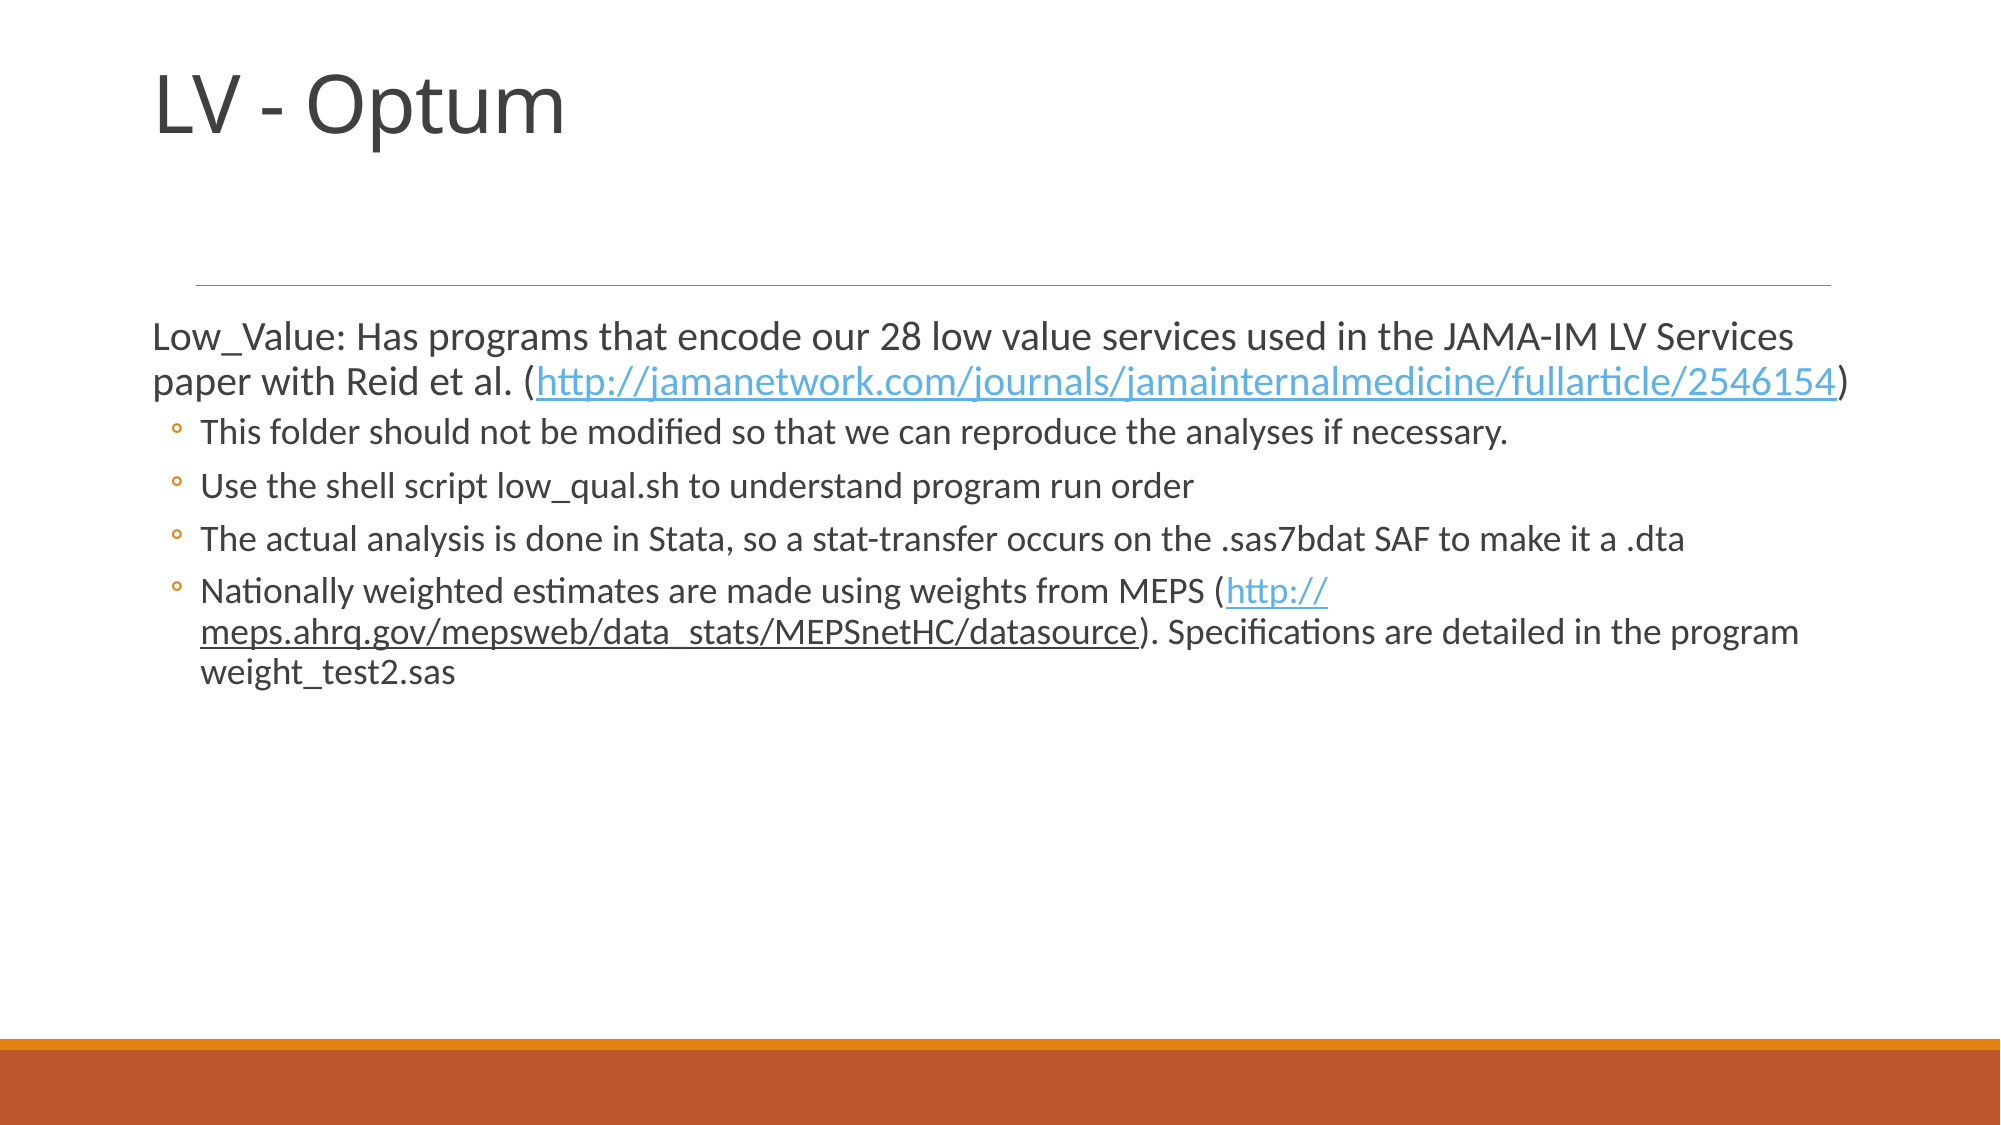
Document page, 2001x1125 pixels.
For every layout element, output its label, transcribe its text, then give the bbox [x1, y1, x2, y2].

title LV - Optum [137, 59, 1863, 159]
list Low_Value: Has programs that encode our 28 low value services used in the JAMA-IM LV Services paper with Reid et al. (http://jamanetwork.com/journals/jamainternalmedicine/fullarticle/2546154) This folder should not be modified so that we can reproduce the analyses if necessary. Use the shell script low_qual.sh to understand program run order The actual analysis is done in Stata, so a stat-transfer occurs on the .sas7bdat SAF to make it a .dta Nationally weighted estimates are made using weights from MEPS (http://meps.ahrq.gov/mepsweb/data_stats/MEPSnetHC/datasource). Specifications are detailed in the program weight_test2.sas [137, 306, 1863, 1014]
